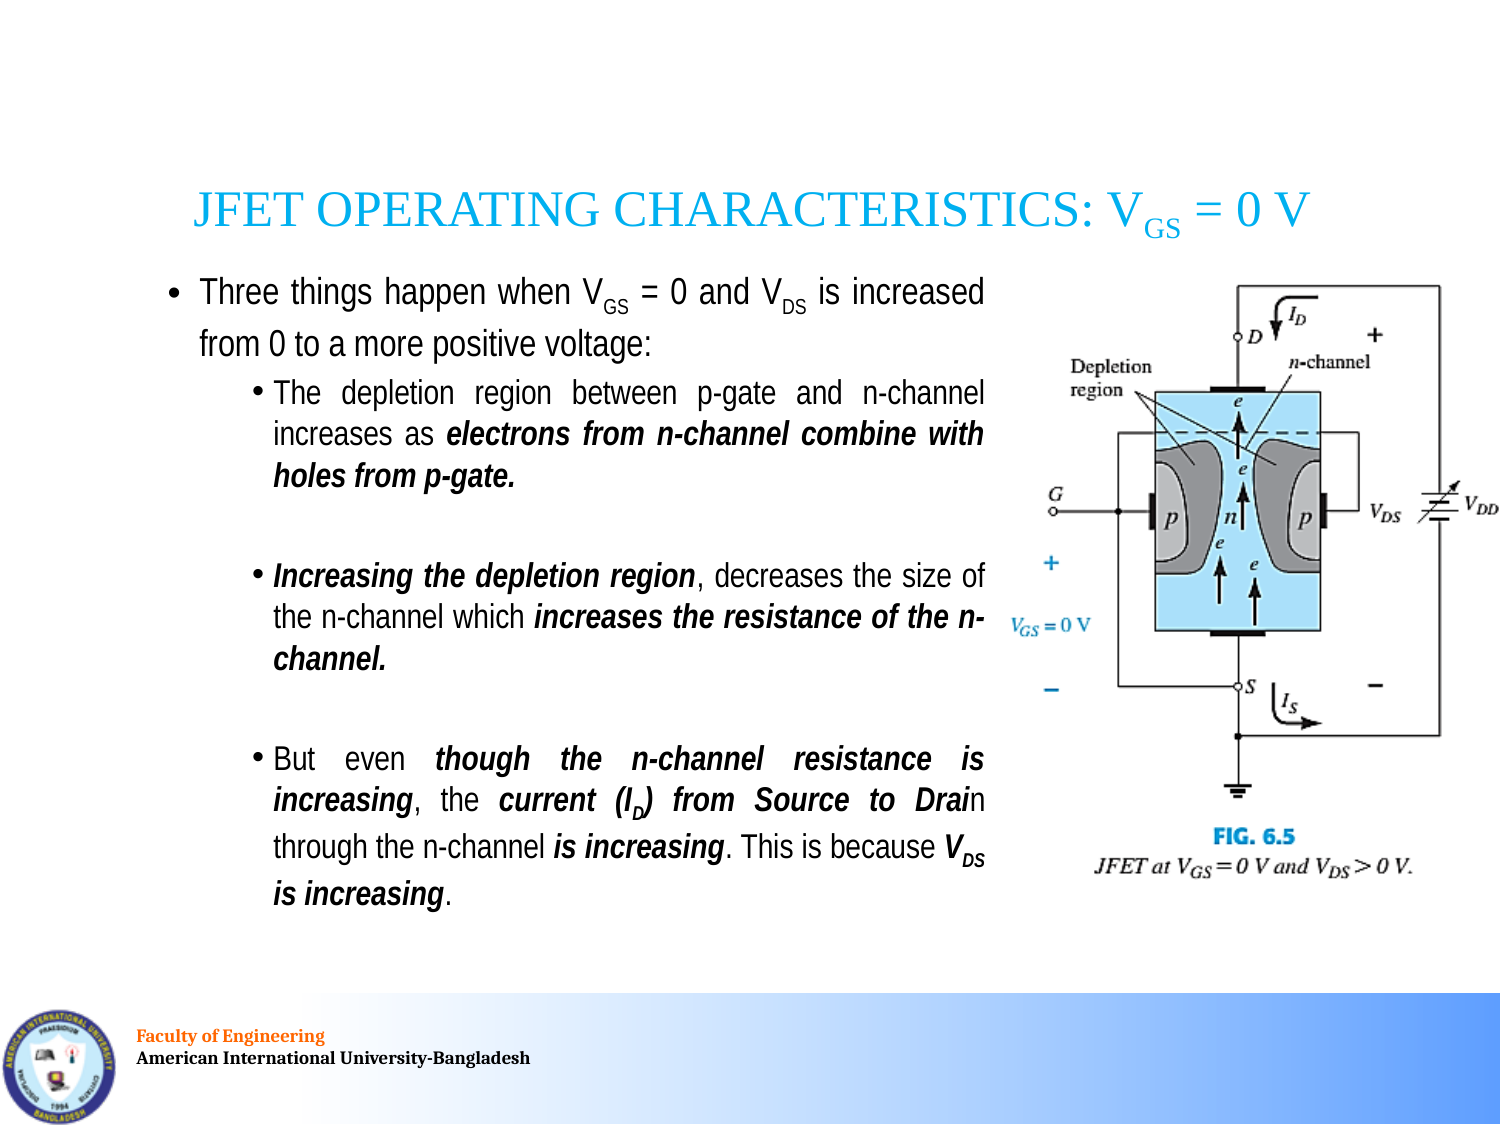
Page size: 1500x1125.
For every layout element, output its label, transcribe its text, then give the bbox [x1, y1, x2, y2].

picture [0, 1007, 119, 1125]
picture [1002, 273, 1500, 884]
list Three things happen when VGS = 0 and VDS is increased from 0 to a more positive voltage: The depletion region between p-gate and n-channel increases as electrons from n-channel combine with holes from p-gate. Increasing the depletion region, decreases the size of the n-channel which increases the resistance of the n-channel. But even though the n-channel resistance is increasing, the current (ID) from Source to Drain through the n-channel is increasing. This is because VDS is increasing. [152, 259, 1001, 930]
title JFET OPERATING CHARACTERISTICS: VGS = 0 V [165, 159, 1385, 260]
